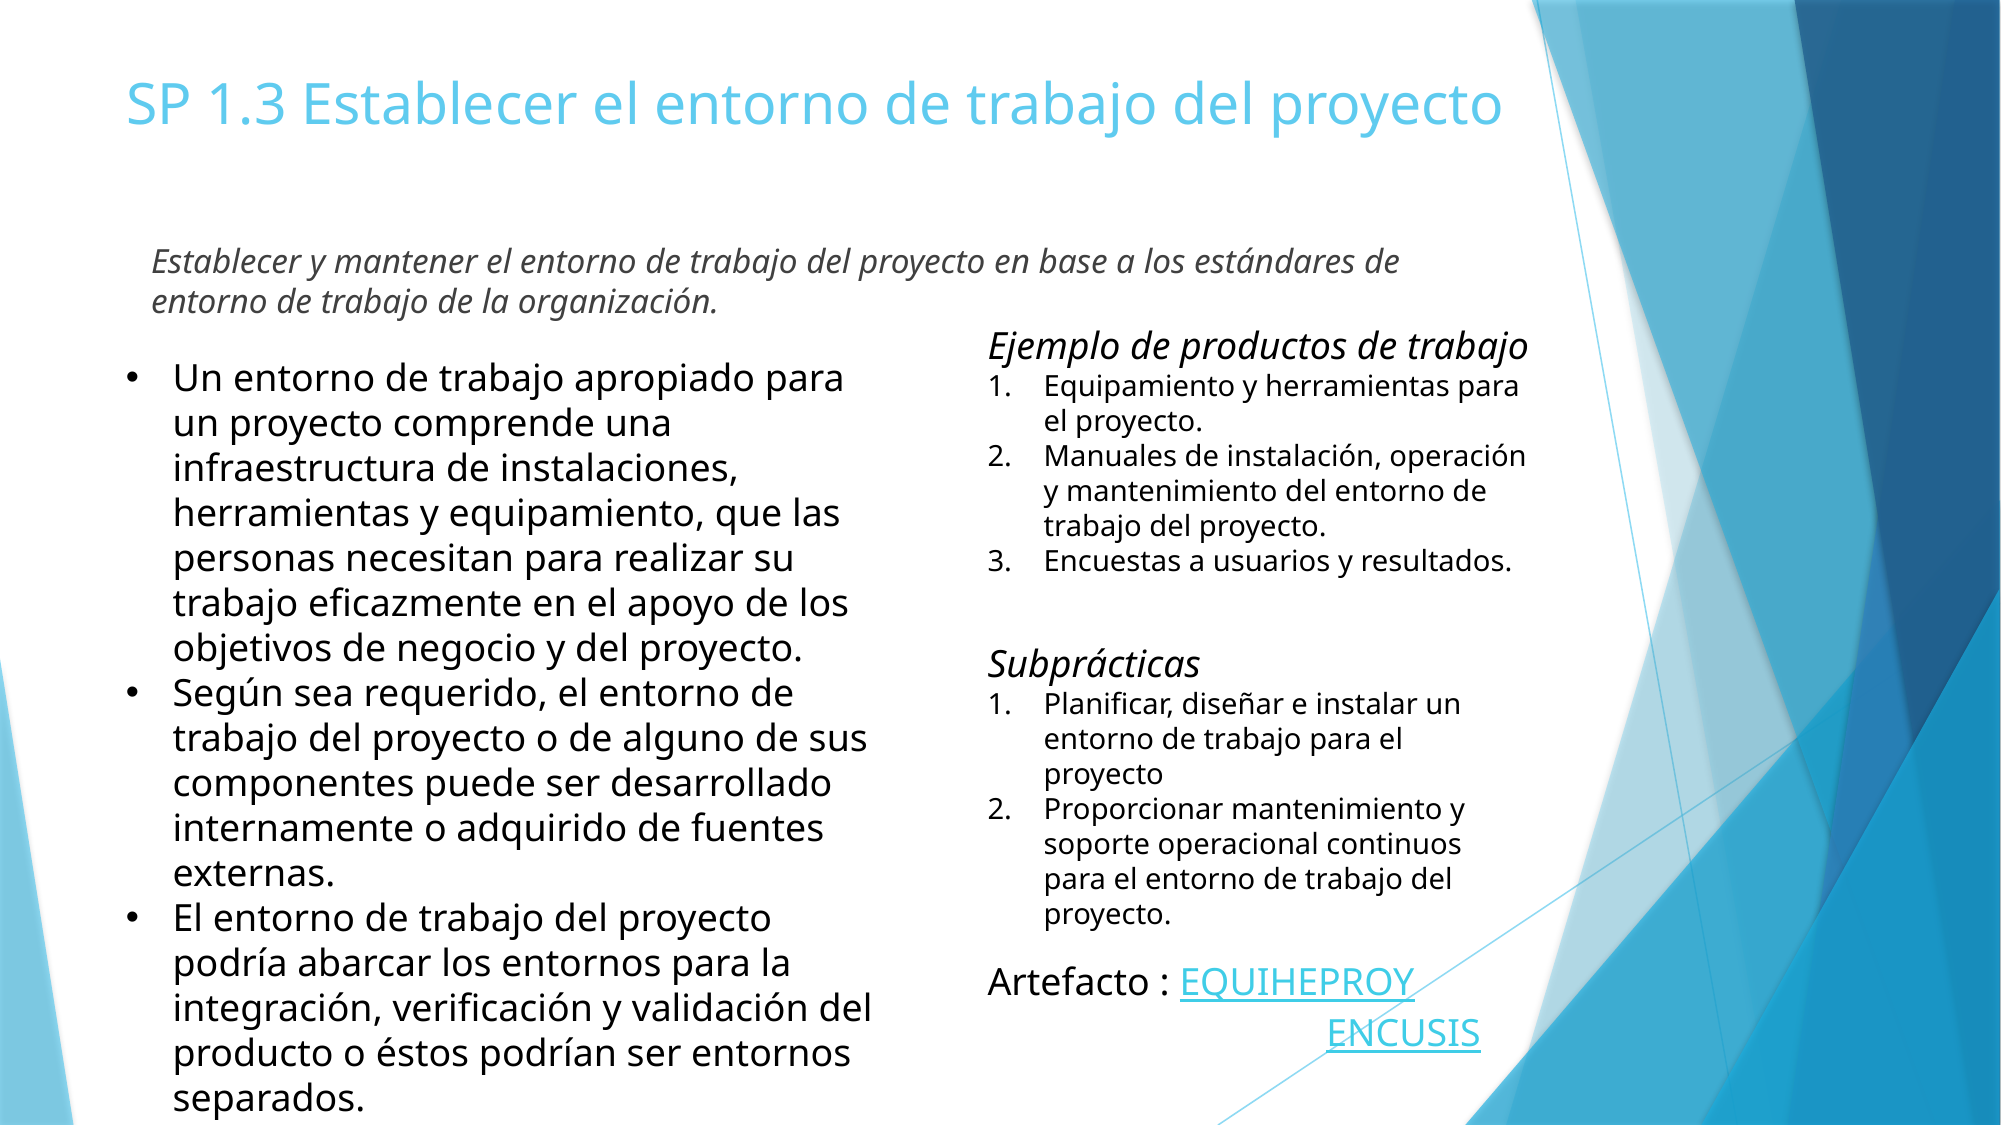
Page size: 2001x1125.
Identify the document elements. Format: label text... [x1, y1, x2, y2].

title SP 1.3 Establecer el entorno de trabajo del proyecto [111, 60, 1522, 277]
text_box Artefacto : EQUIHEPROY ENCUSIS [972, 950, 1592, 1068]
text_box Ejemplo de productos de trabajo Equipamiento y herramientas para el proyecto. Manuales de instalación, operación y mantenimiento del entorno de trabajo del proyecto. Encuestas a usuarios y resultados. [972, 314, 1547, 585]
text_box Subprácticas Planificar, diseñar e instalar un entorno de trabajo para el proyecto Proporcionar mantenimiento y soporte operacional continuos para el entorno de trabajo del proyecto. [972, 632, 1522, 950]
list Establecer y mantener el entorno de trabajo del proyecto en base a los estándares de entorno de trabajo de la organización. [136, 233, 1497, 369]
text_box Un entorno de trabajo apropiado para un proyecto comprende una infraestructura de instalaciones, herramientas y equipamiento, que las personas necesitan para realizar su trabajo eficazmente en el apoyo de los objetivos de negocio y del proyecto. Según sea requerido, el entorno de trabajo del proyecto o de alguno de sus componentes puede ser desarrollado internamente o adquirido de fuentes externas. El entorno de trabajo del proyecto podría abarcar los entornos para la integración, verificación y validación del producto o éstos podrían ser entornos separados. [111, 346, 911, 1125]
